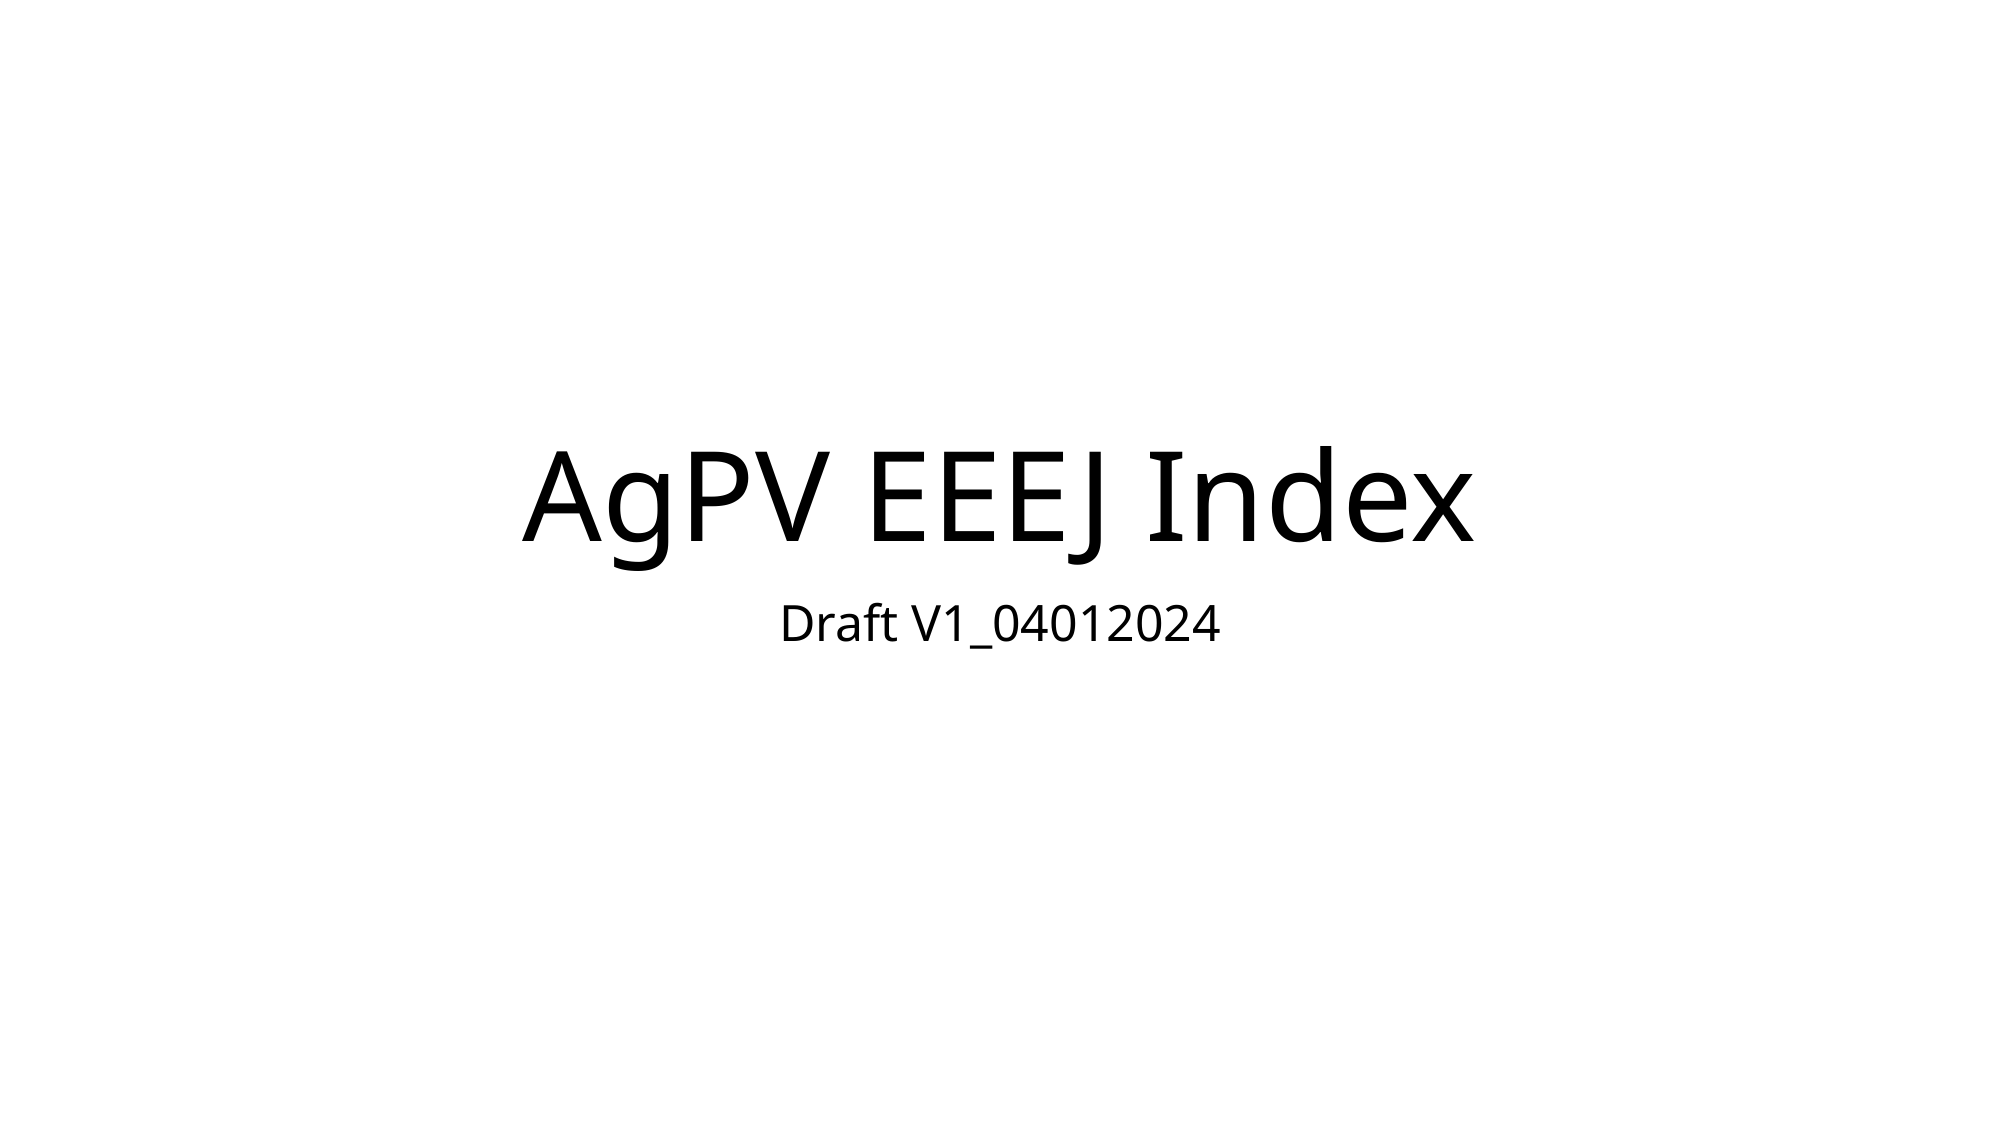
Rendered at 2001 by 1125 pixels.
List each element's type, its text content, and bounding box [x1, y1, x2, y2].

title AgPV EEEJ Index [249, 184, 1750, 576]
subtitle Draft V1_04012024 [249, 590, 1750, 863]
